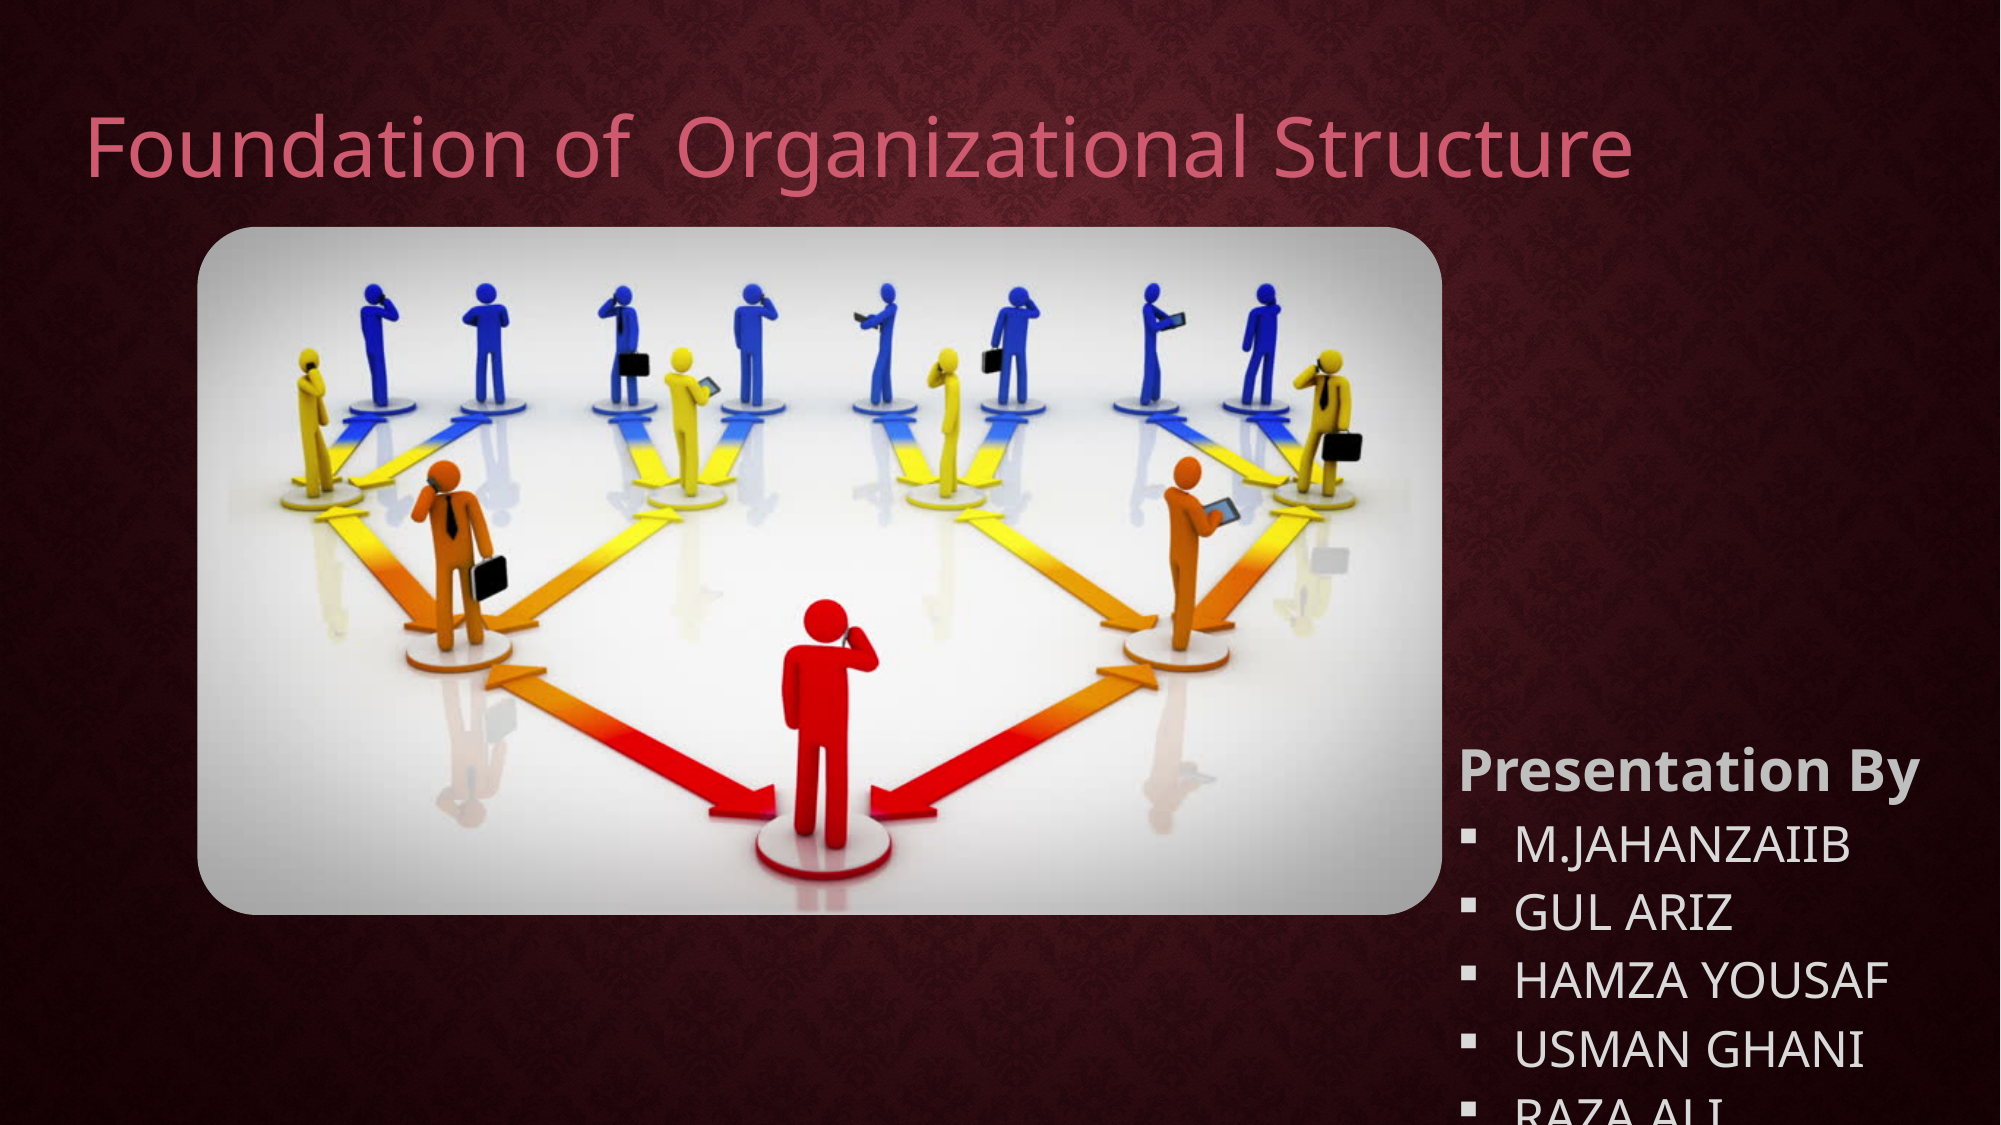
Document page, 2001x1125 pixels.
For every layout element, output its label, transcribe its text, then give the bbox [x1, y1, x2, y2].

picture [196, 226, 1443, 916]
table_header Foundation of Organizational Structure [0, 81, 1720, 210]
table_header Presentation By M.JAHANZAIIB GUL ARIZ HAMZA YOUSAF USMAN GHANI RAZA ALI [1442, 722, 1939, 1125]
